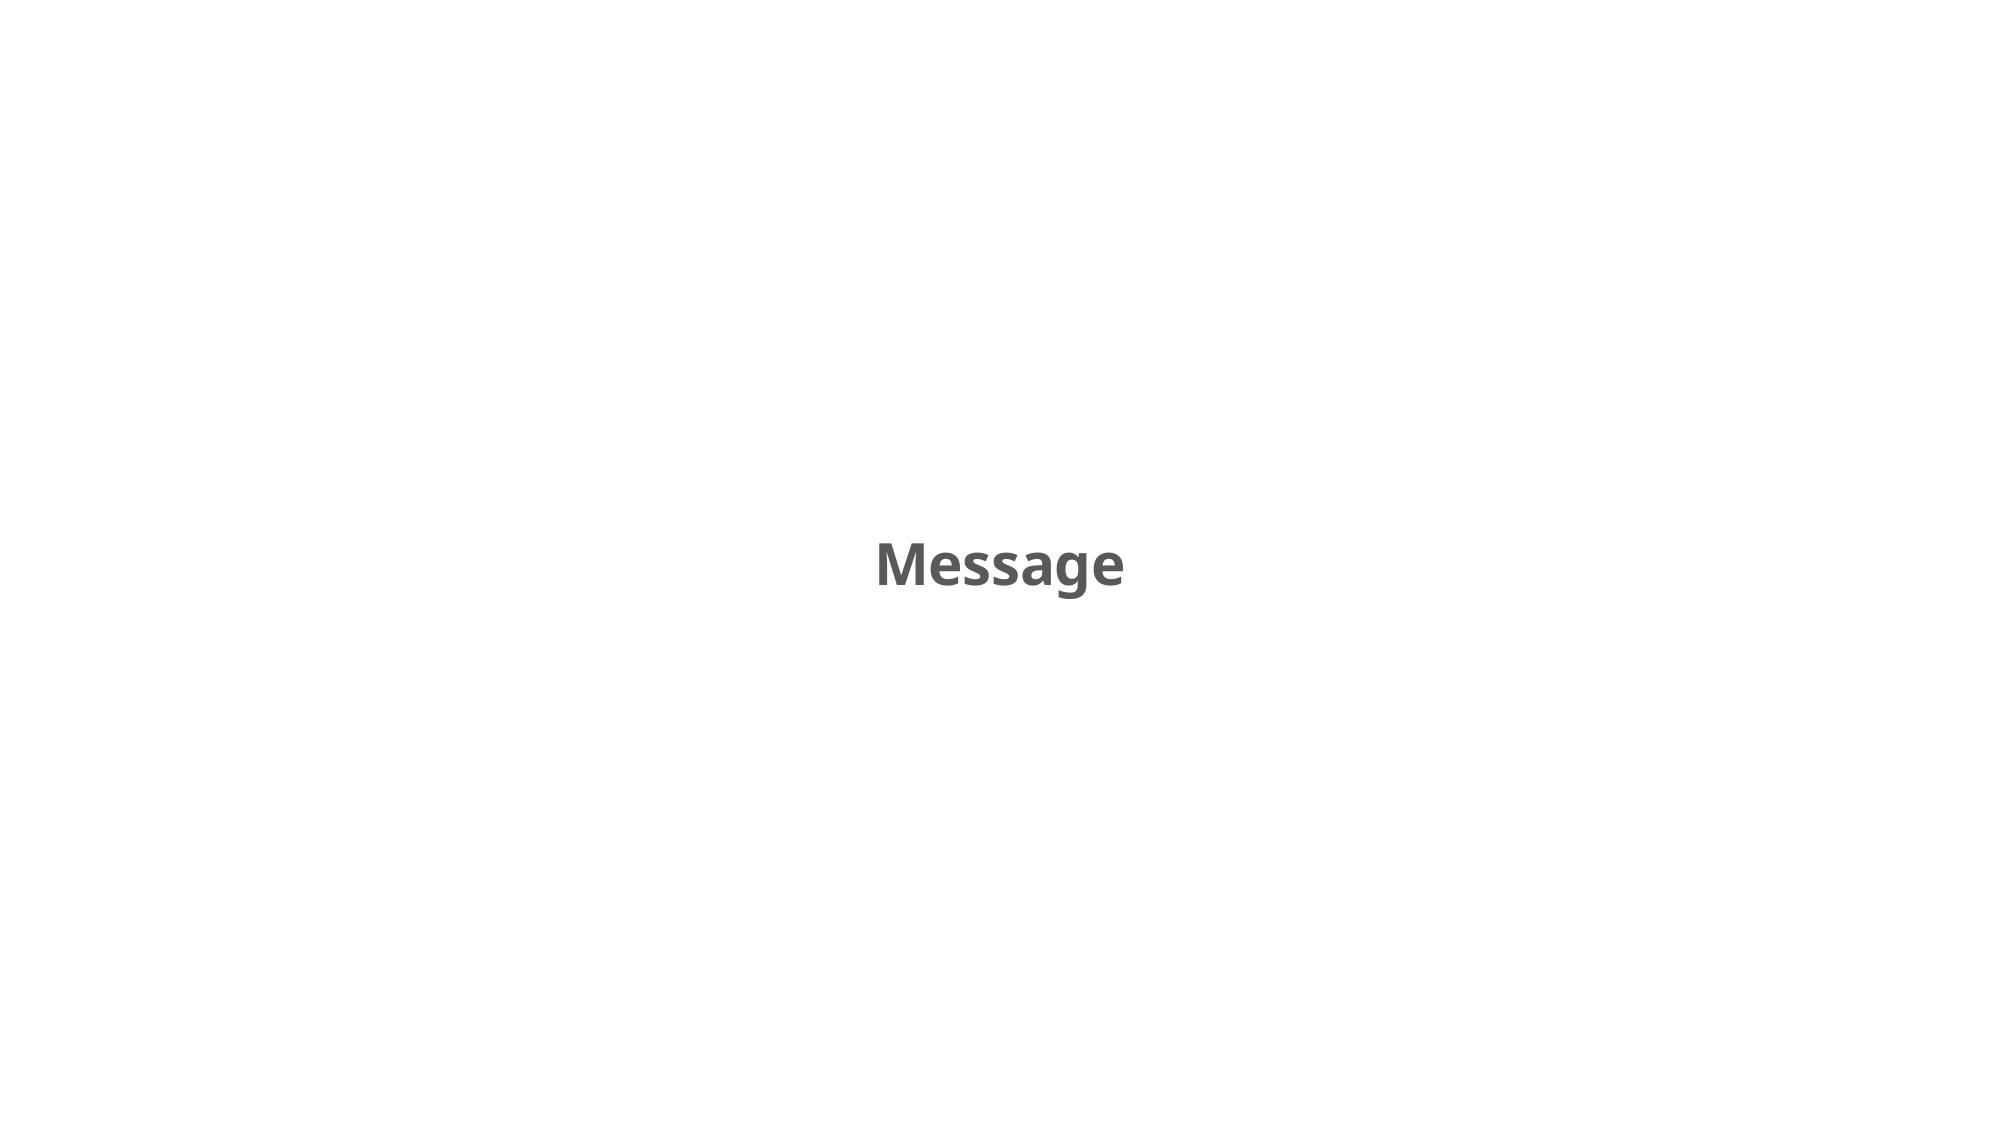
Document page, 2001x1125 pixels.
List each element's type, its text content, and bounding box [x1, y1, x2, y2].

text_box Message [853, 519, 1147, 605]
